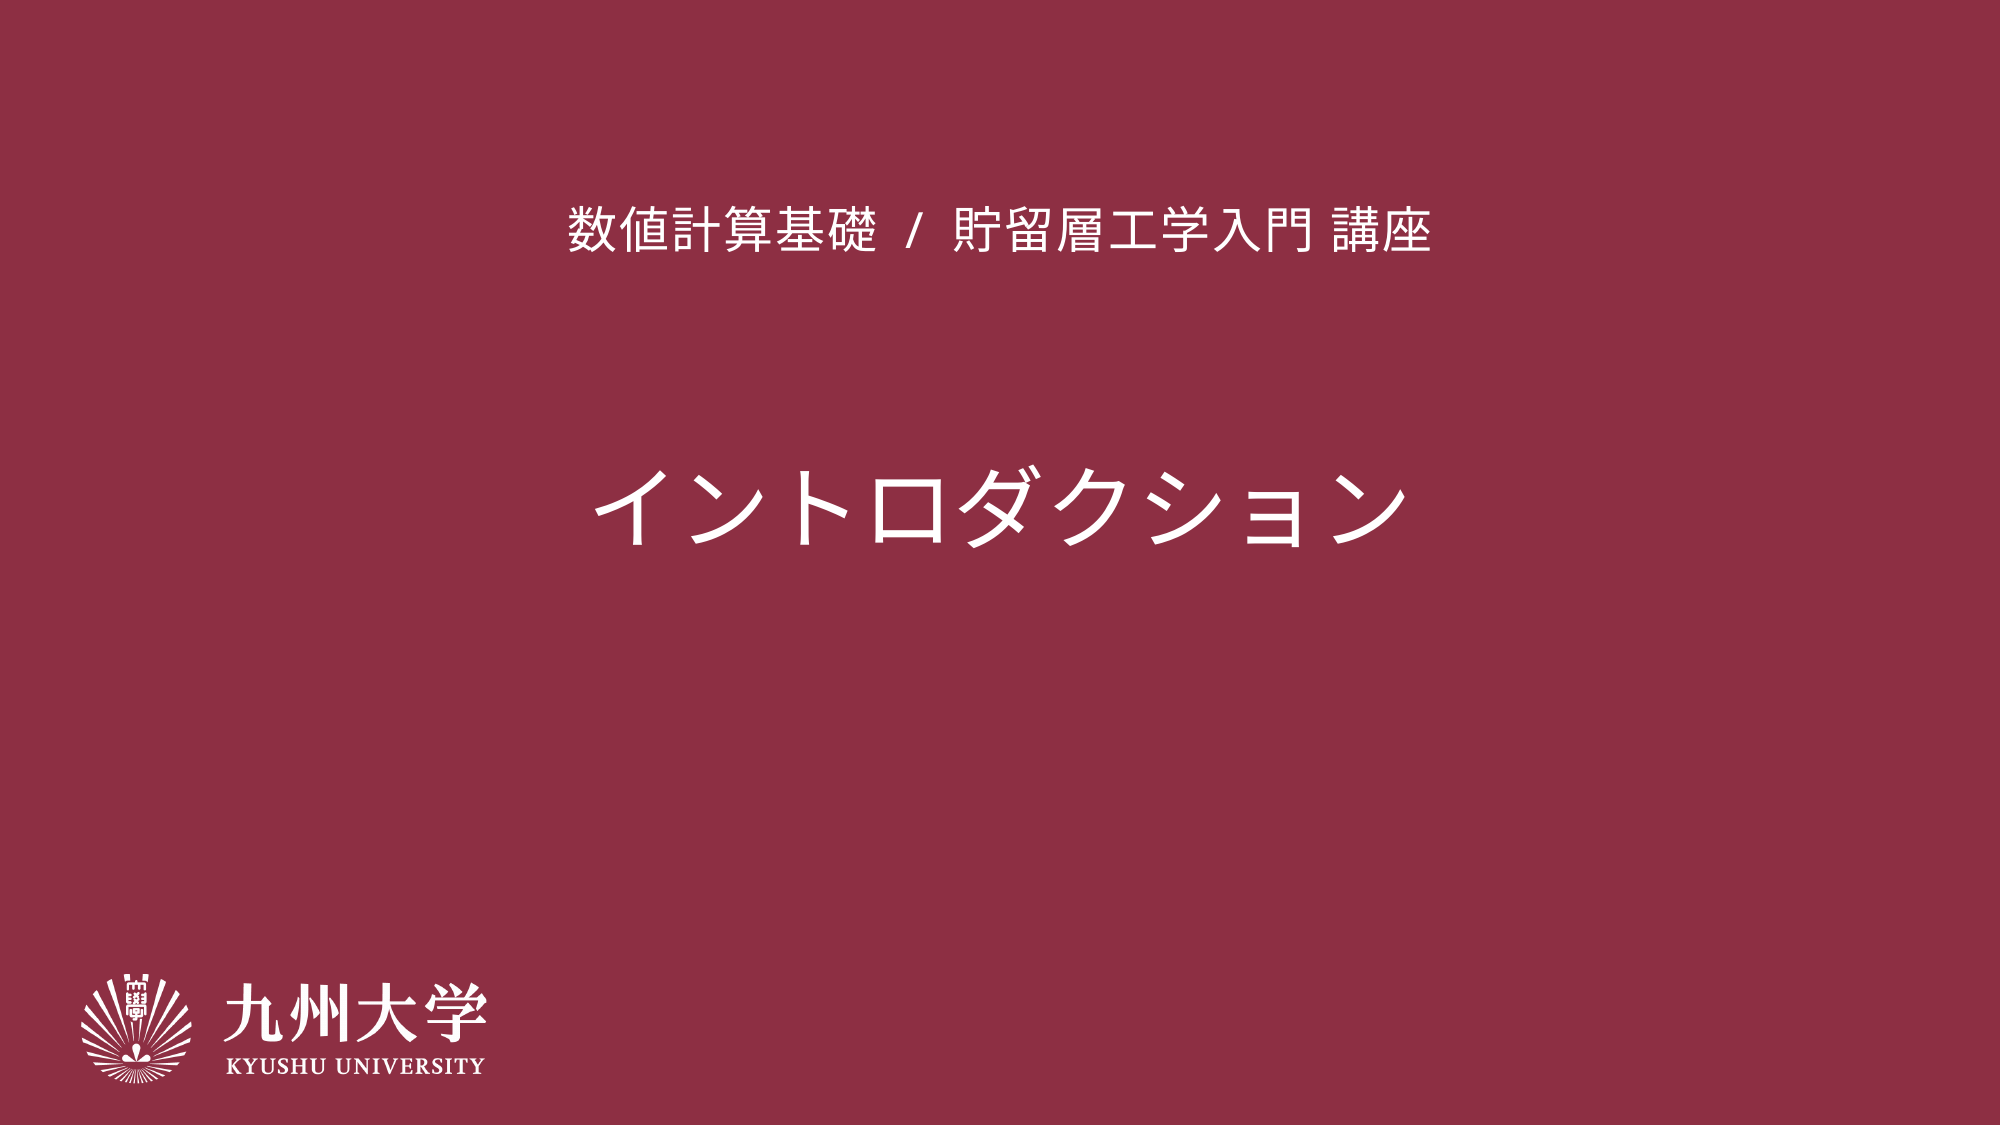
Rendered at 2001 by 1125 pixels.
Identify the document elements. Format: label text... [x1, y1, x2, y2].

title 数値計算基礎 / 貯留層工学入門 講座 [149, 161, 1851, 304]
picture [74, 974, 487, 1087]
subtitle イントロダクション [149, 336, 1851, 621]
